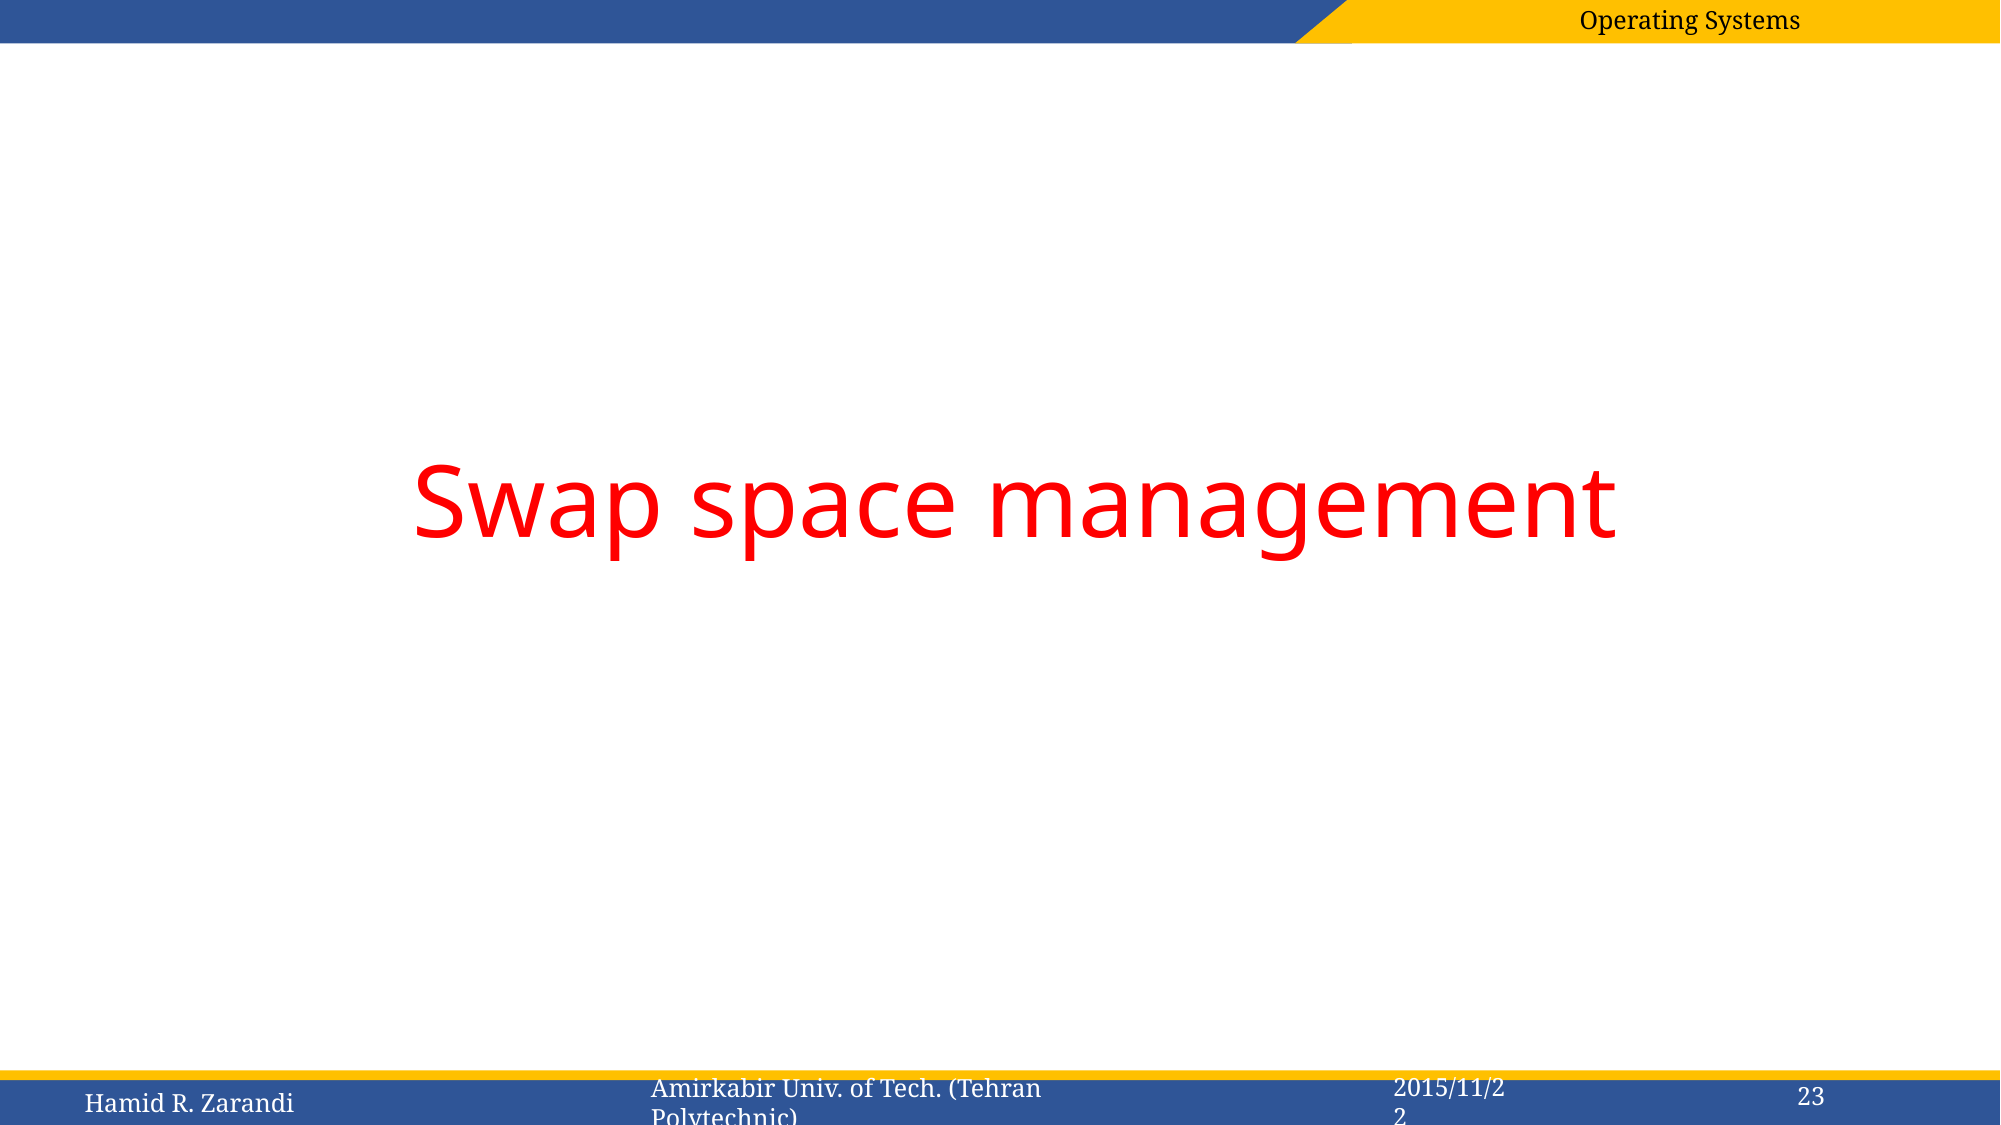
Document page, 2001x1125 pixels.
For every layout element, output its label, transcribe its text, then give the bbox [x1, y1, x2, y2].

title Swap space management [15, 390, 2000, 620]
